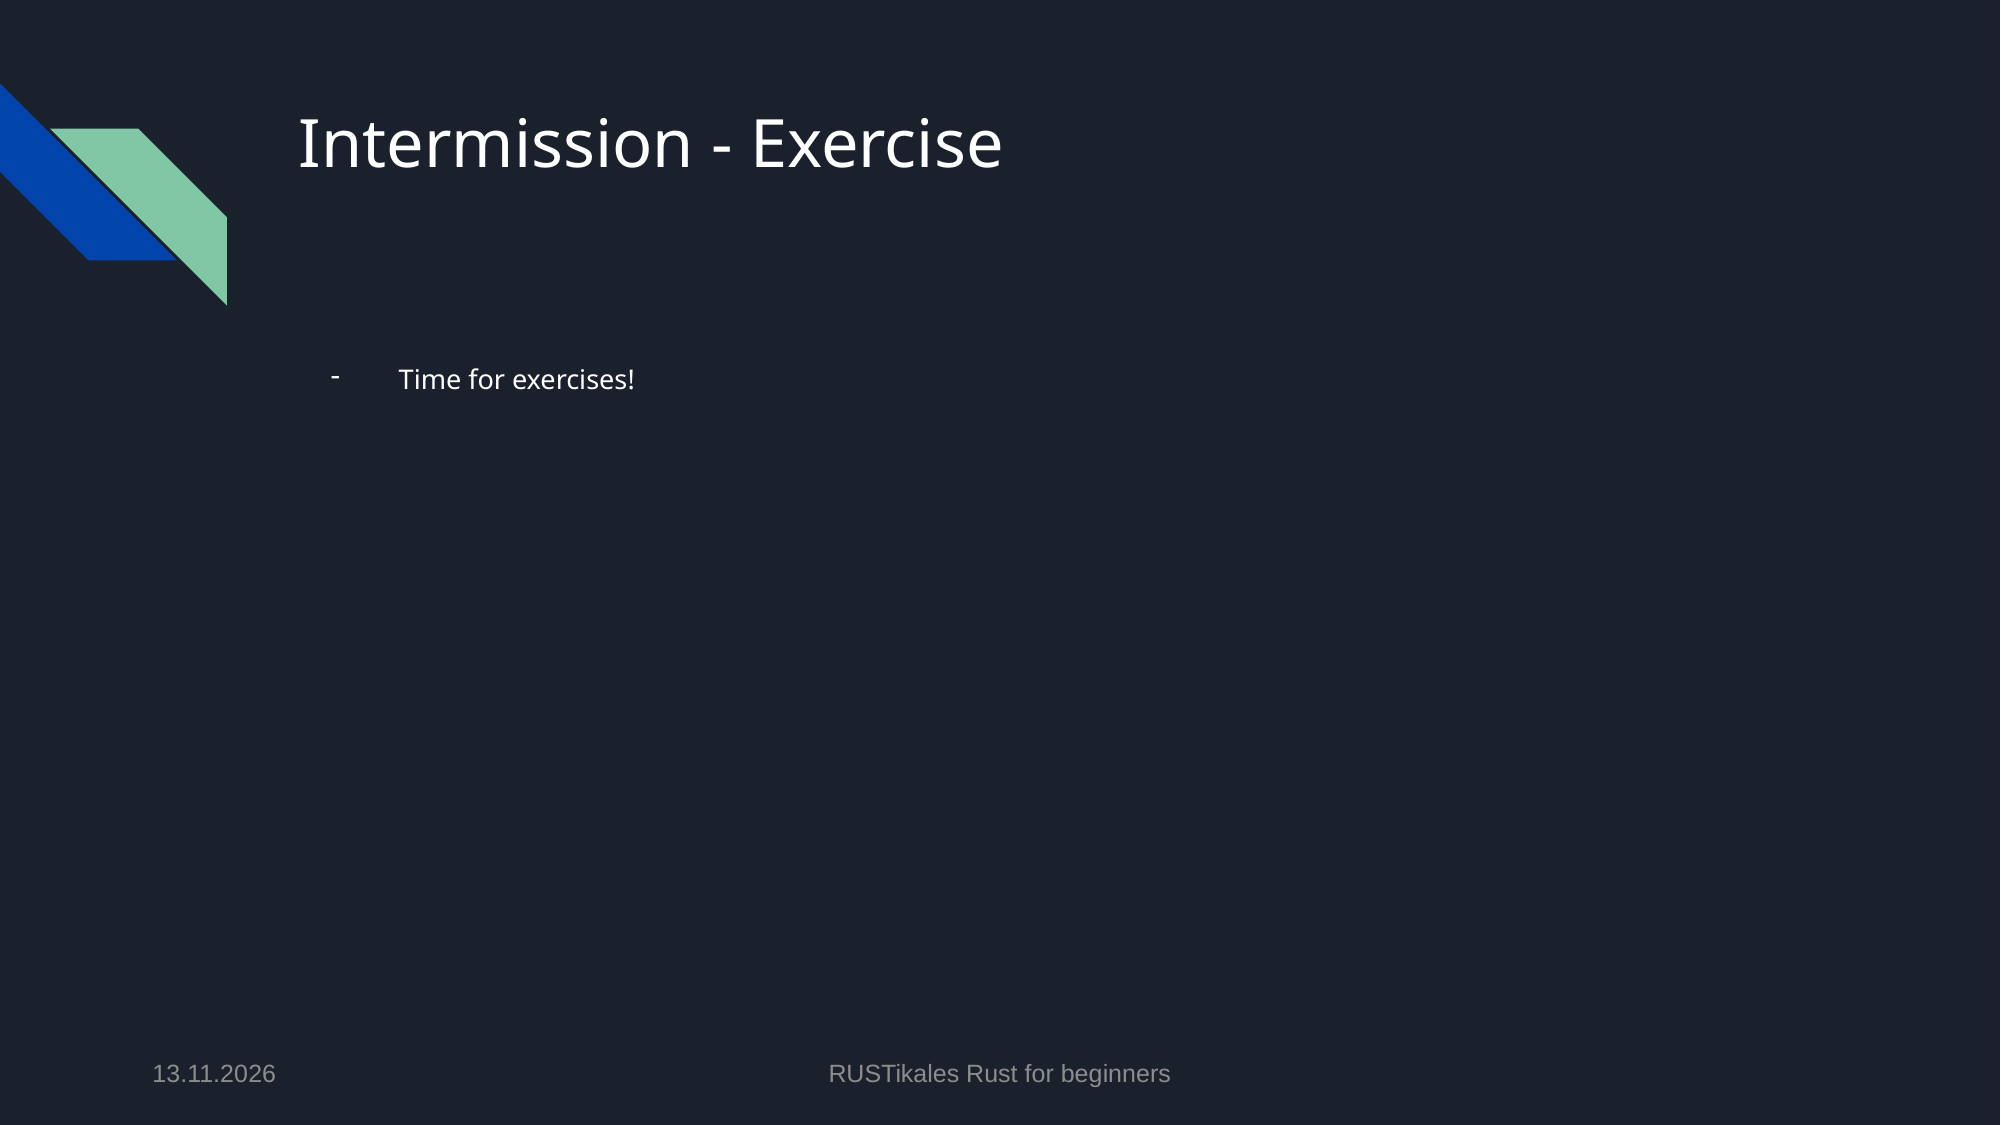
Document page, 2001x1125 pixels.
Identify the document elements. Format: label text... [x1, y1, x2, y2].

footer RUSTikales Rust for beginners [662, 1042, 1338, 1103]
title Intermission - Exercise [283, 86, 1824, 287]
list Time for exercises! [283, 342, 1824, 980]
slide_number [137, 1042, 588, 1103]
